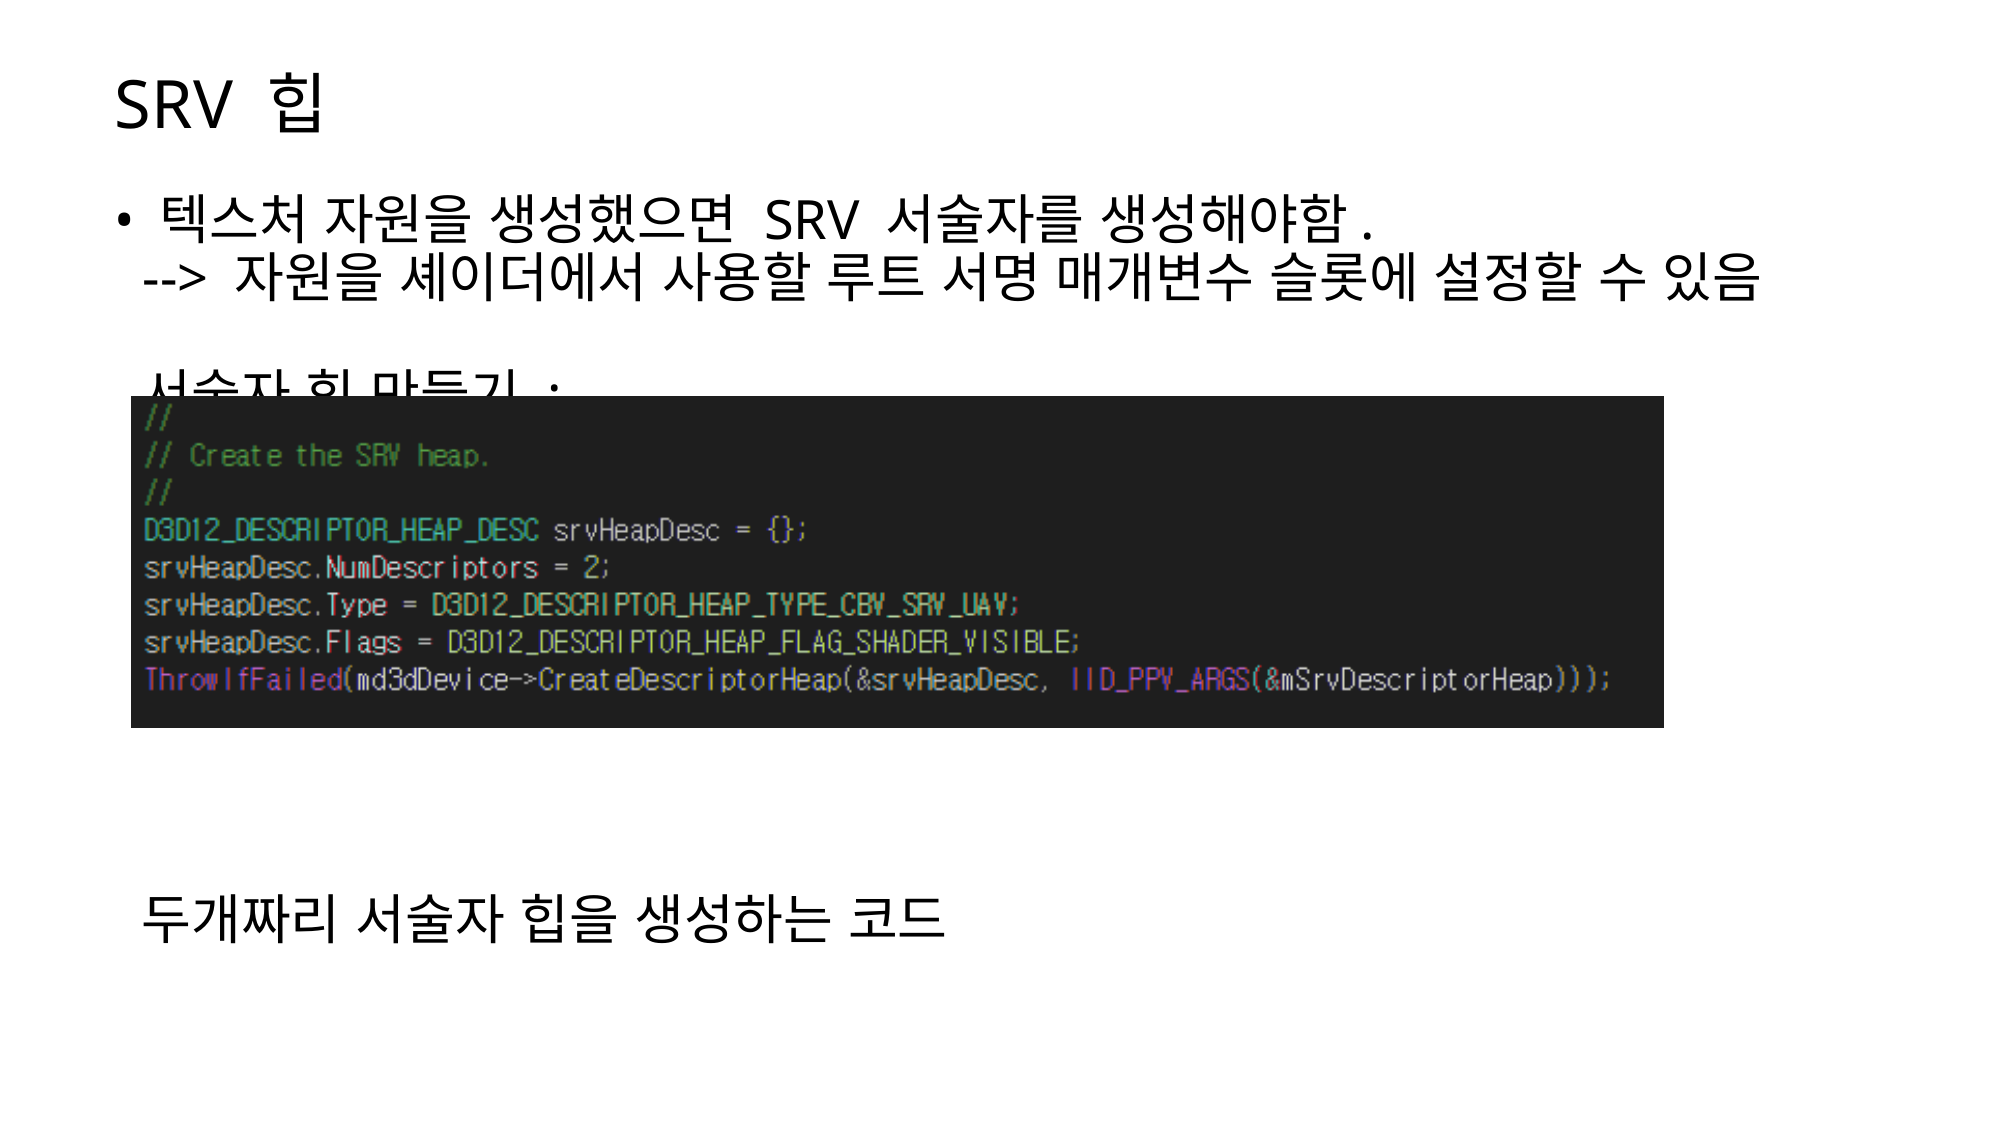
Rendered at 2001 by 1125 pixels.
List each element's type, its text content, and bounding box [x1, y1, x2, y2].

title SRV 힙 [99, 45, 1087, 160]
list 텍스처 자원을 생성했으면 SRV 서술자를 생성해야함. --> 자원을 셰이더에서 사용할 루트 서명 매개변수 슬롯에 설정할 수 있음 서술자 힙 만들기 : 두개짜리 서술자 힙을 생성하는 코드 [99, 185, 1901, 1033]
picture [131, 396, 1664, 728]
